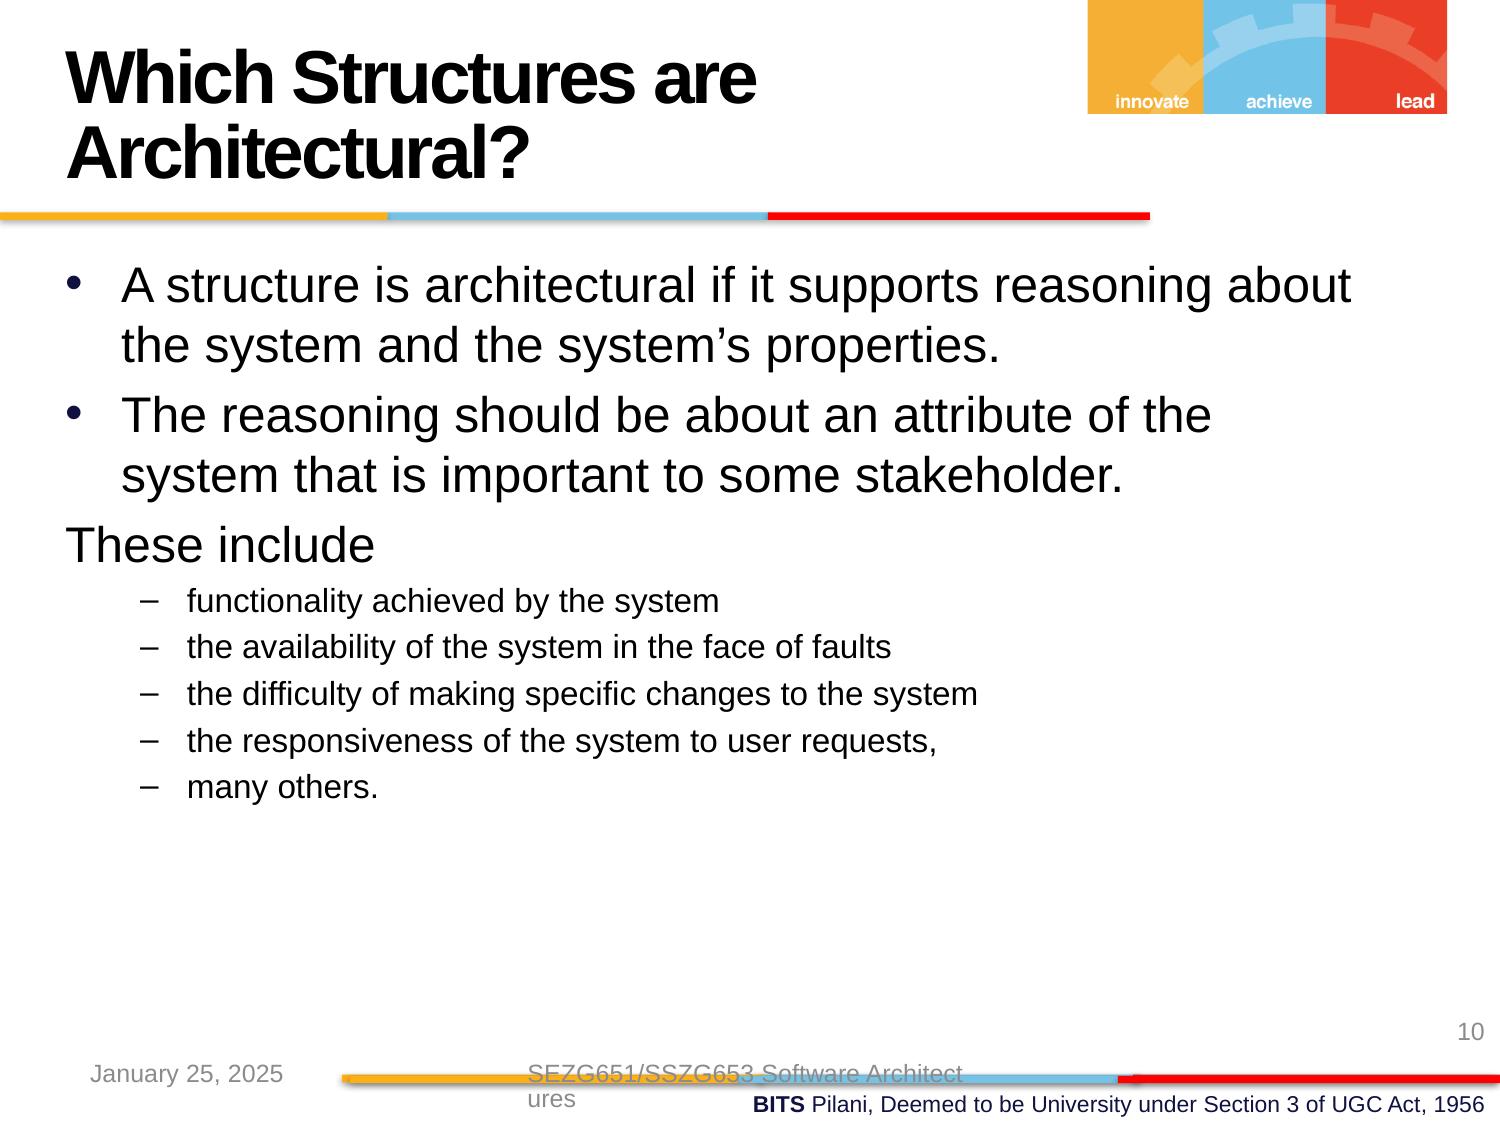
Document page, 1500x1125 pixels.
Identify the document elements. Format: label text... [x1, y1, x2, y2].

picture [1087, 0, 1448, 114]
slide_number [75, 1042, 425, 1103]
list Which Structures are Architectural? [50, 24, 1088, 213]
footer SEZG651/SSZG653 Software Architectures [512, 1042, 988, 1103]
list A structure is architectural if it supports reasoning about the system and the system’s properties. The reasoning should be about an attribute of the system that is important to some stakeholder. These include functionality achieved by the system the availability of the system in the face of faults the difficulty of making specific changes to the system the responsiveness of the system to user requests, many others. [50, 245, 1400, 988]
slide_number 10 [1149, 1000, 1500, 1061]
